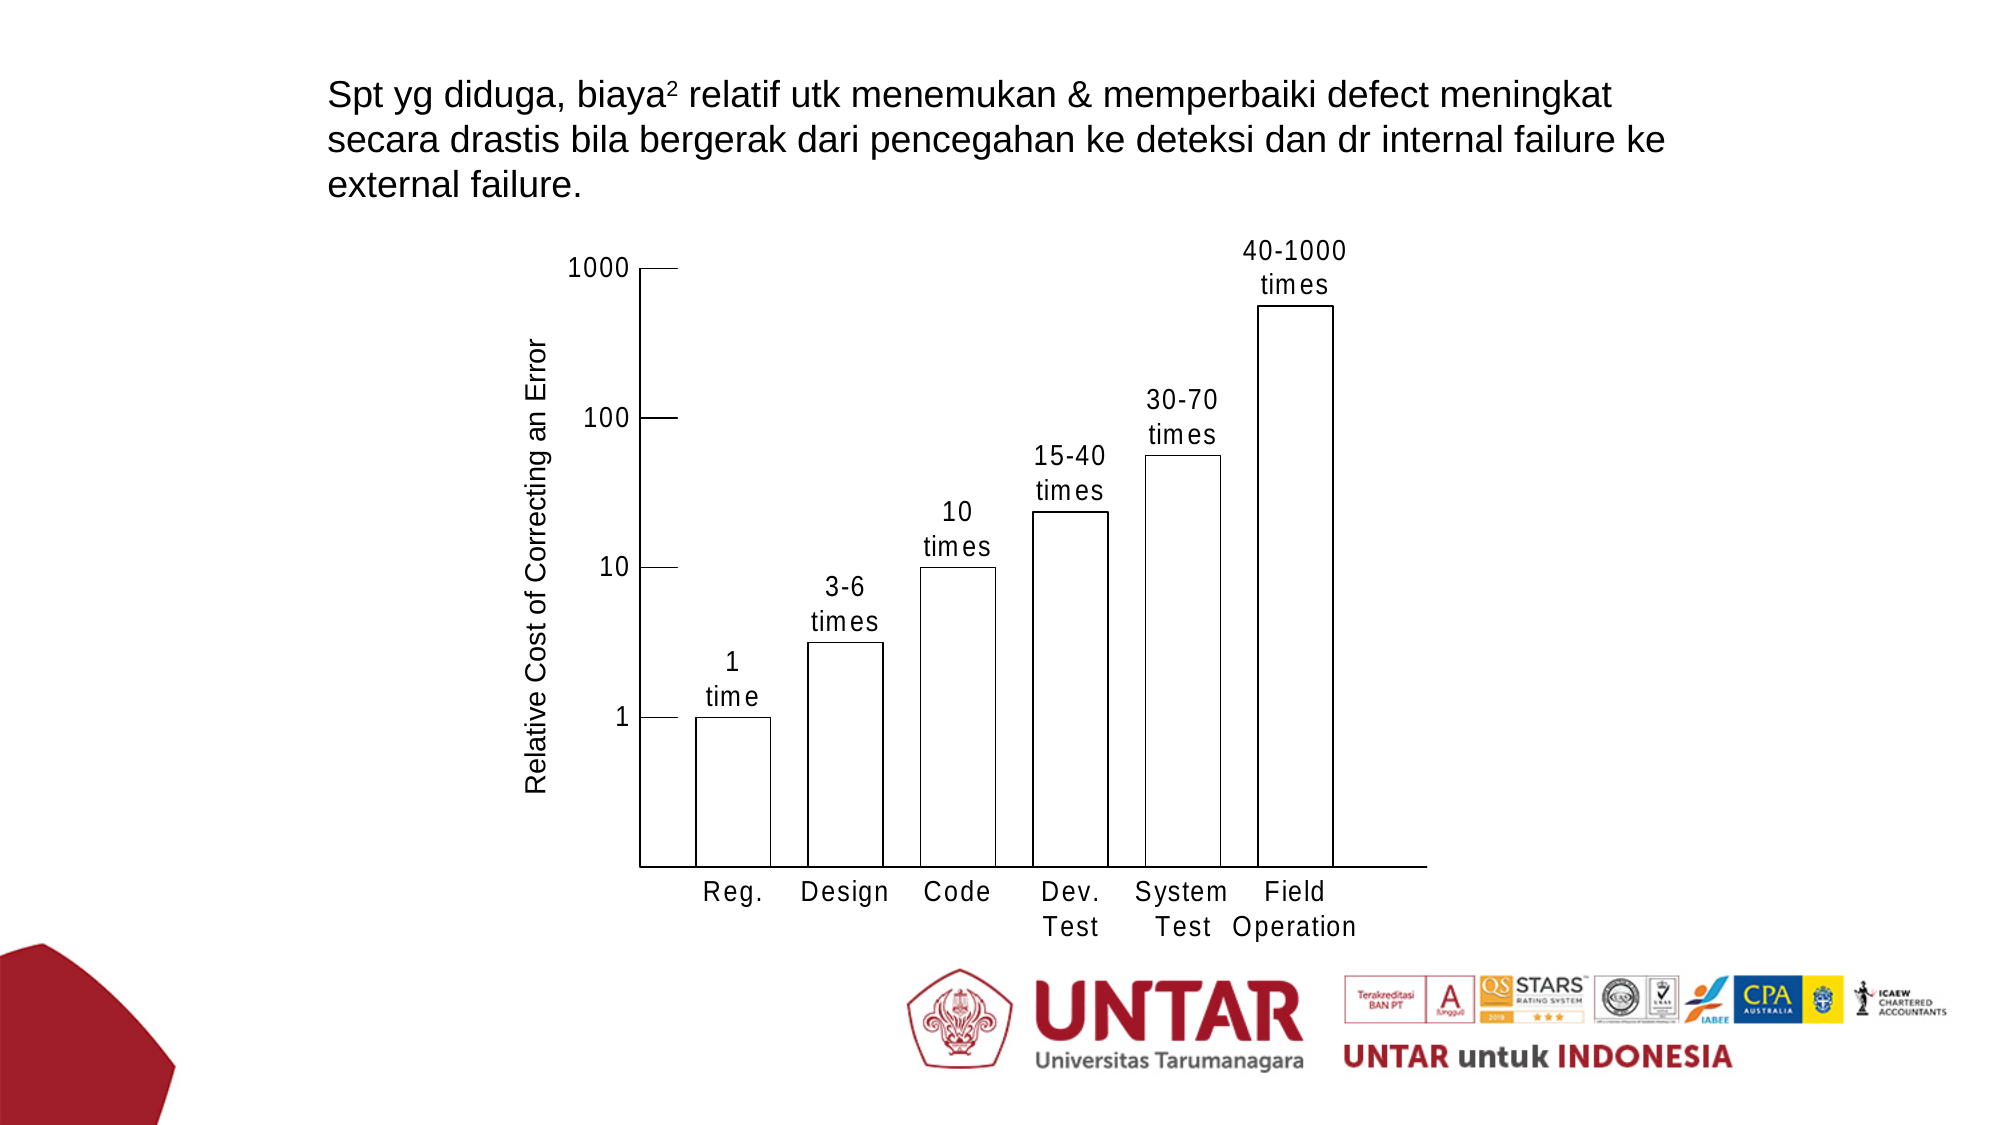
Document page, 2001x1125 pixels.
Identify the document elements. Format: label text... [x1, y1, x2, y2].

text_box Spt yg diduga, biaya2 relatif utk menemukan & memperbaiki defect meningkat secara drastis bila bergerak dari pencegahan ke deteksi dan dr internal failure ke external failure. [312, 62, 1700, 213]
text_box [505, 233, 1431, 957]
picture [0, 0, 2001, 1125]
